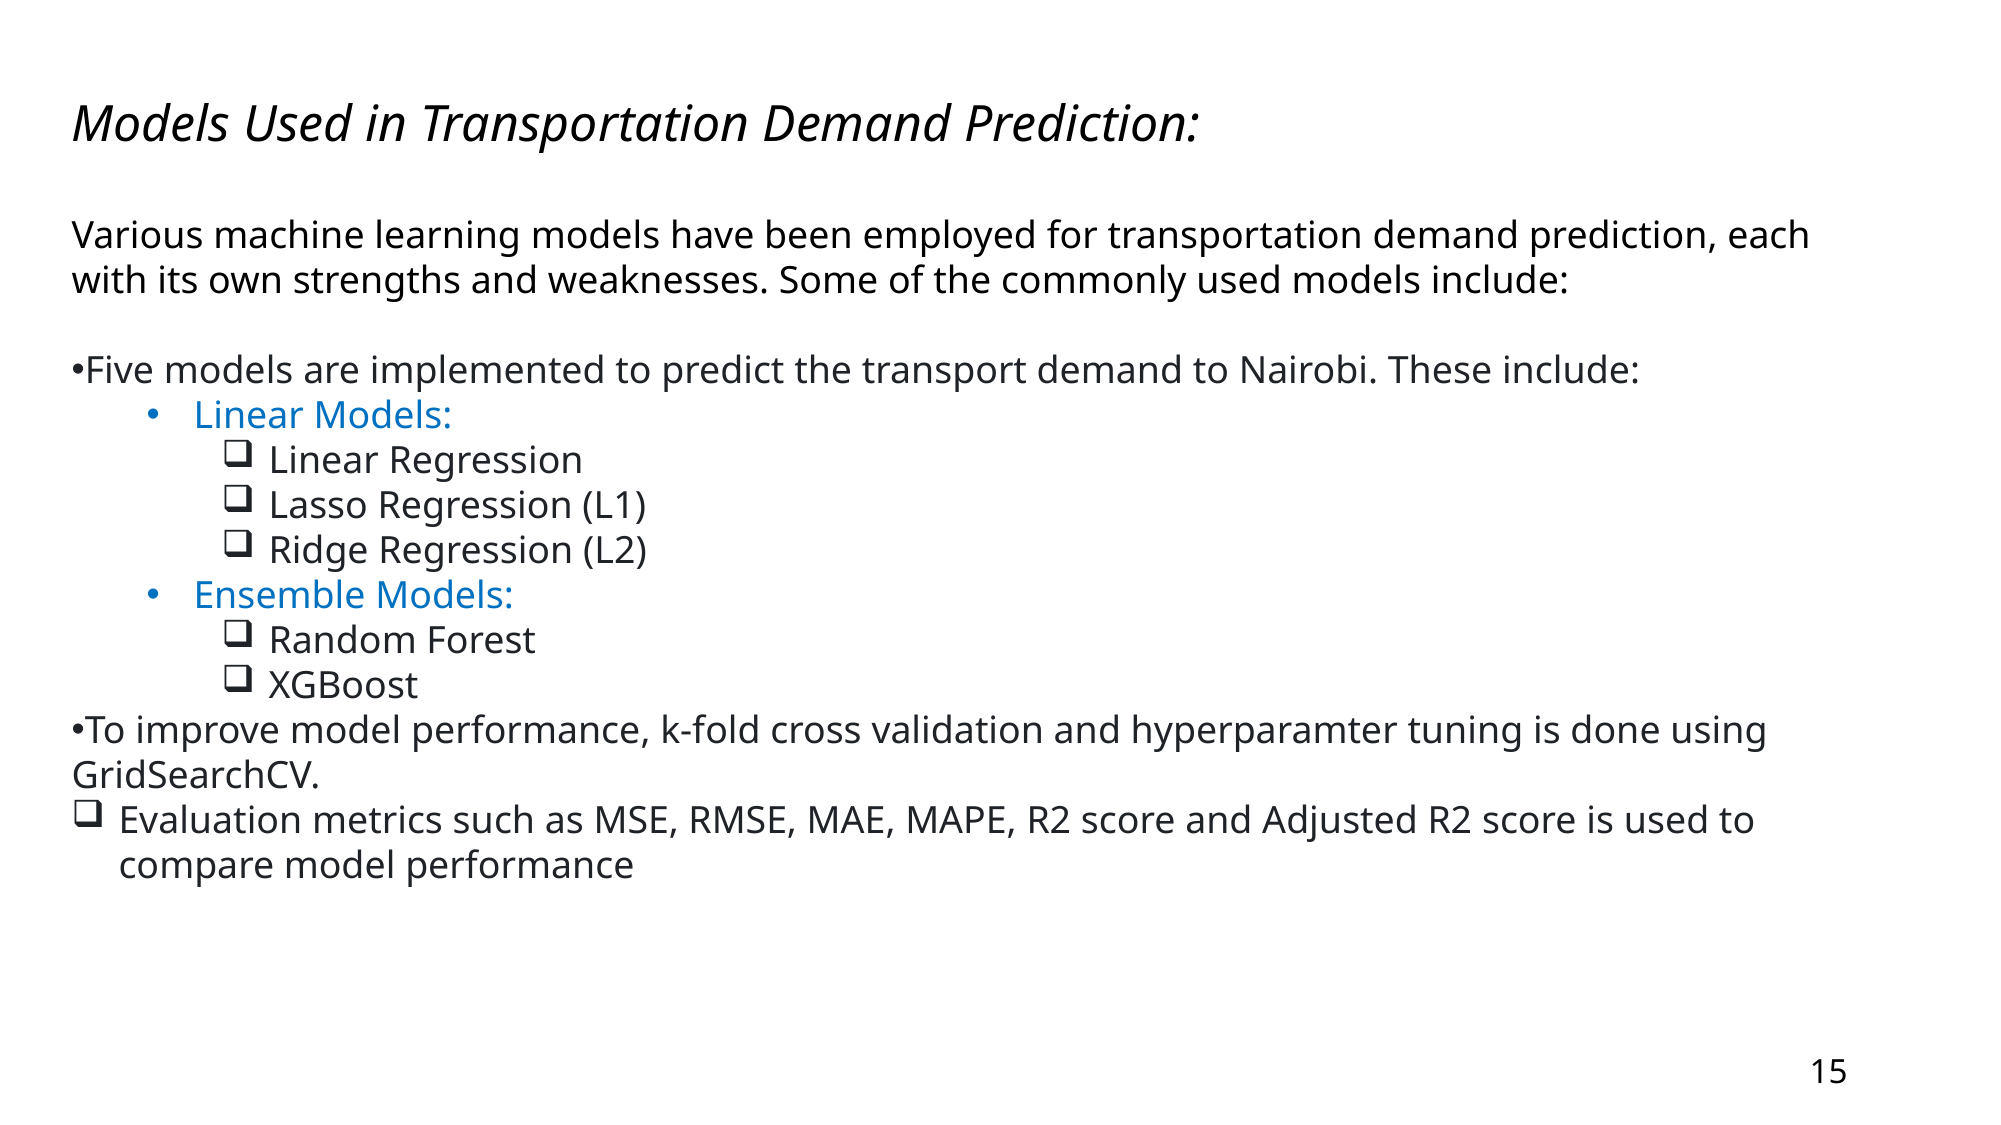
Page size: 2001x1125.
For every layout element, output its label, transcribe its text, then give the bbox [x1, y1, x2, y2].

slide_number 15 [1412, 1042, 1863, 1103]
text_box Models Used in Transportation Demand Prediction: Various machine learning models have been employed for transportation demand prediction, each with its own strengths and weaknesses. Some of the commonly used models include: Five models are implemented to predict the transport demand to Nairobi. These include: Linear Models: Linear Regression Lasso Regression (L1) Ridge Regression (L2) Ensemble Models: Random Forest XGBoost To improve model performance, k-fold cross validation and hyperparamter tuning is done using GridSearchCV. Evaluation metrics such as MSE, RMSE, MAE, MAPE, R2 score and Adjusted R2 score is used to compare model performance [56, 83, 1911, 939]
